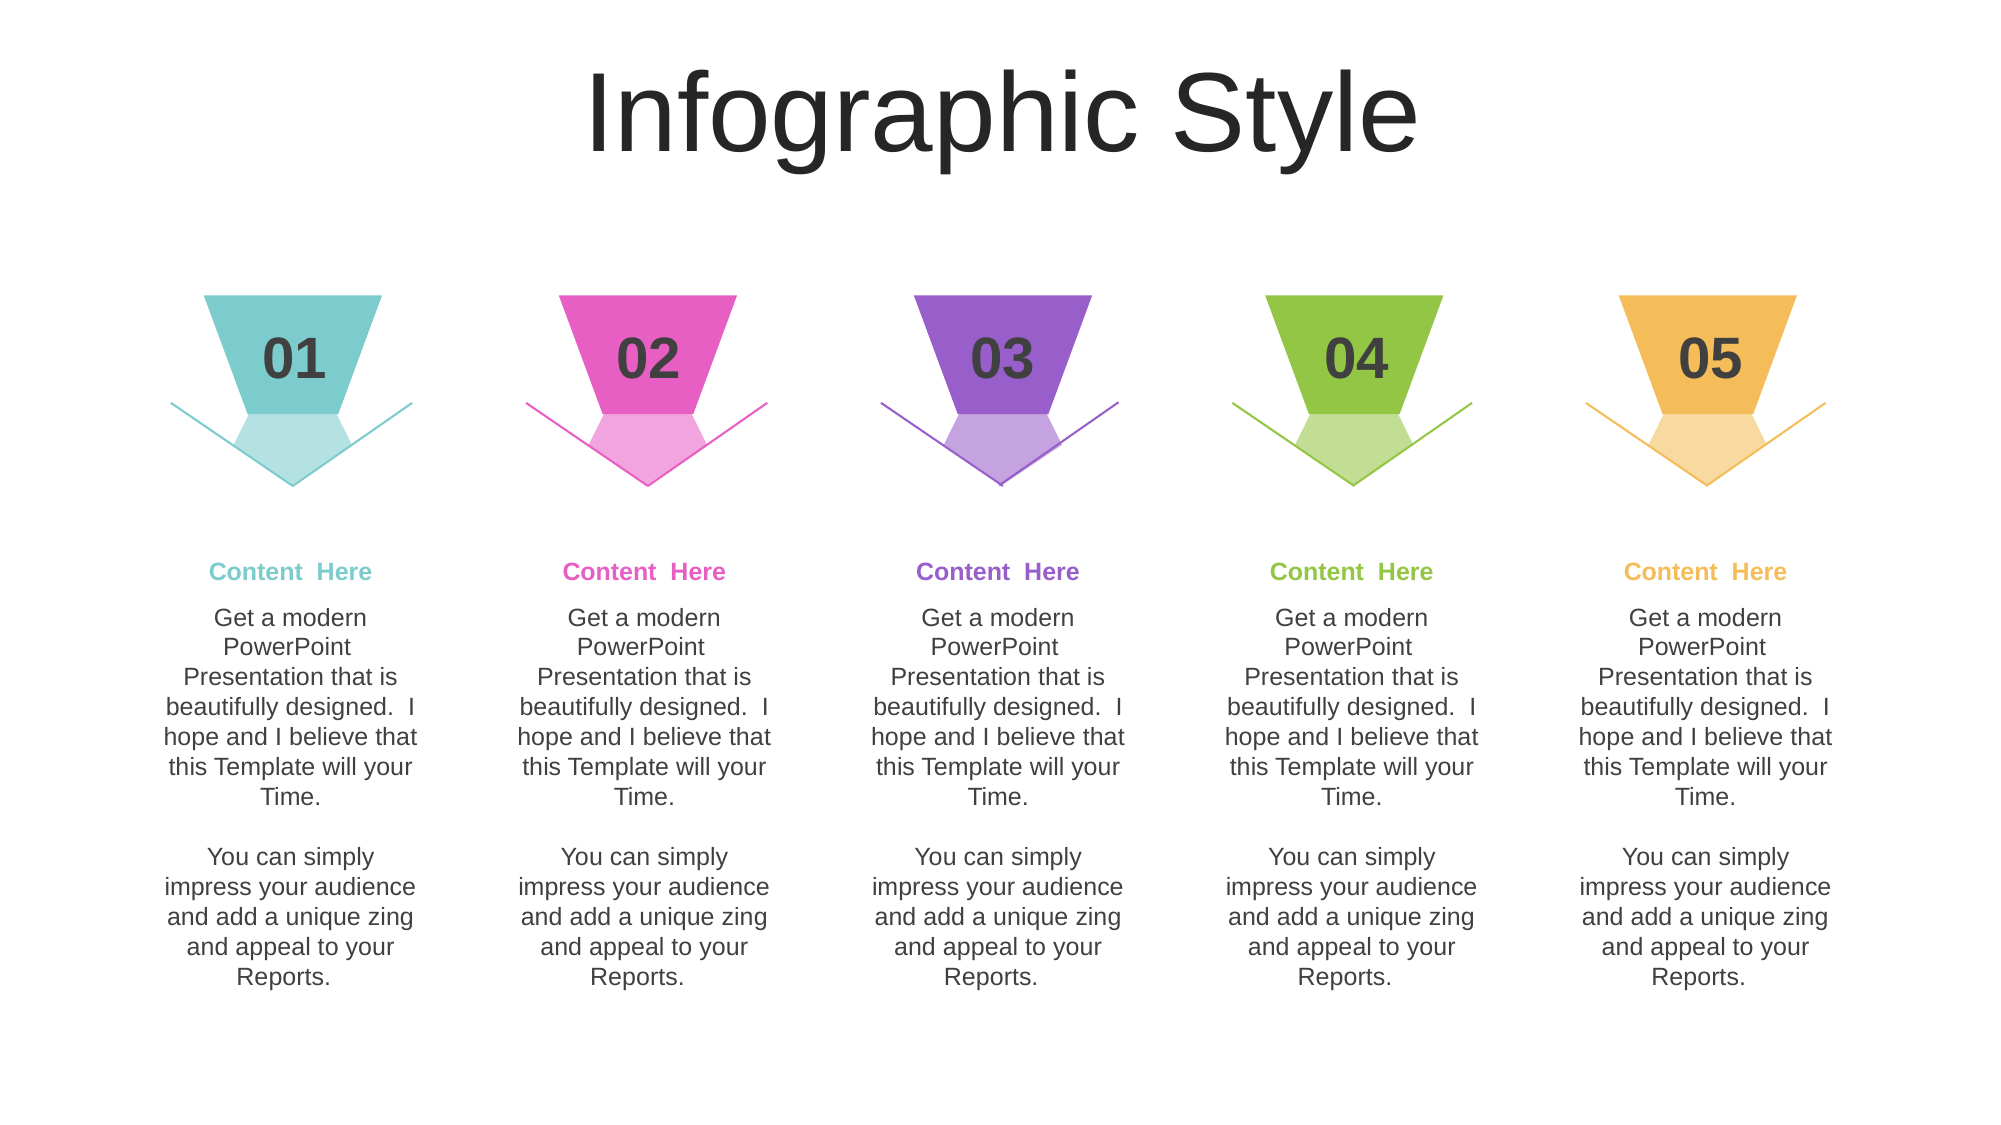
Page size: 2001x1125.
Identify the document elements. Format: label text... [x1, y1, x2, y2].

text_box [1561, 547, 1851, 1003]
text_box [525, 295, 768, 486]
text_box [170, 295, 413, 486]
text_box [853, 547, 1143, 1003]
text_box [1232, 295, 1473, 486]
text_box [881, 295, 1119, 486]
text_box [1585, 295, 1826, 486]
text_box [500, 547, 789, 1003]
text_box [1207, 547, 1497, 1003]
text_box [146, 547, 436, 1003]
list Infographic Style [53, 55, 1952, 175]
